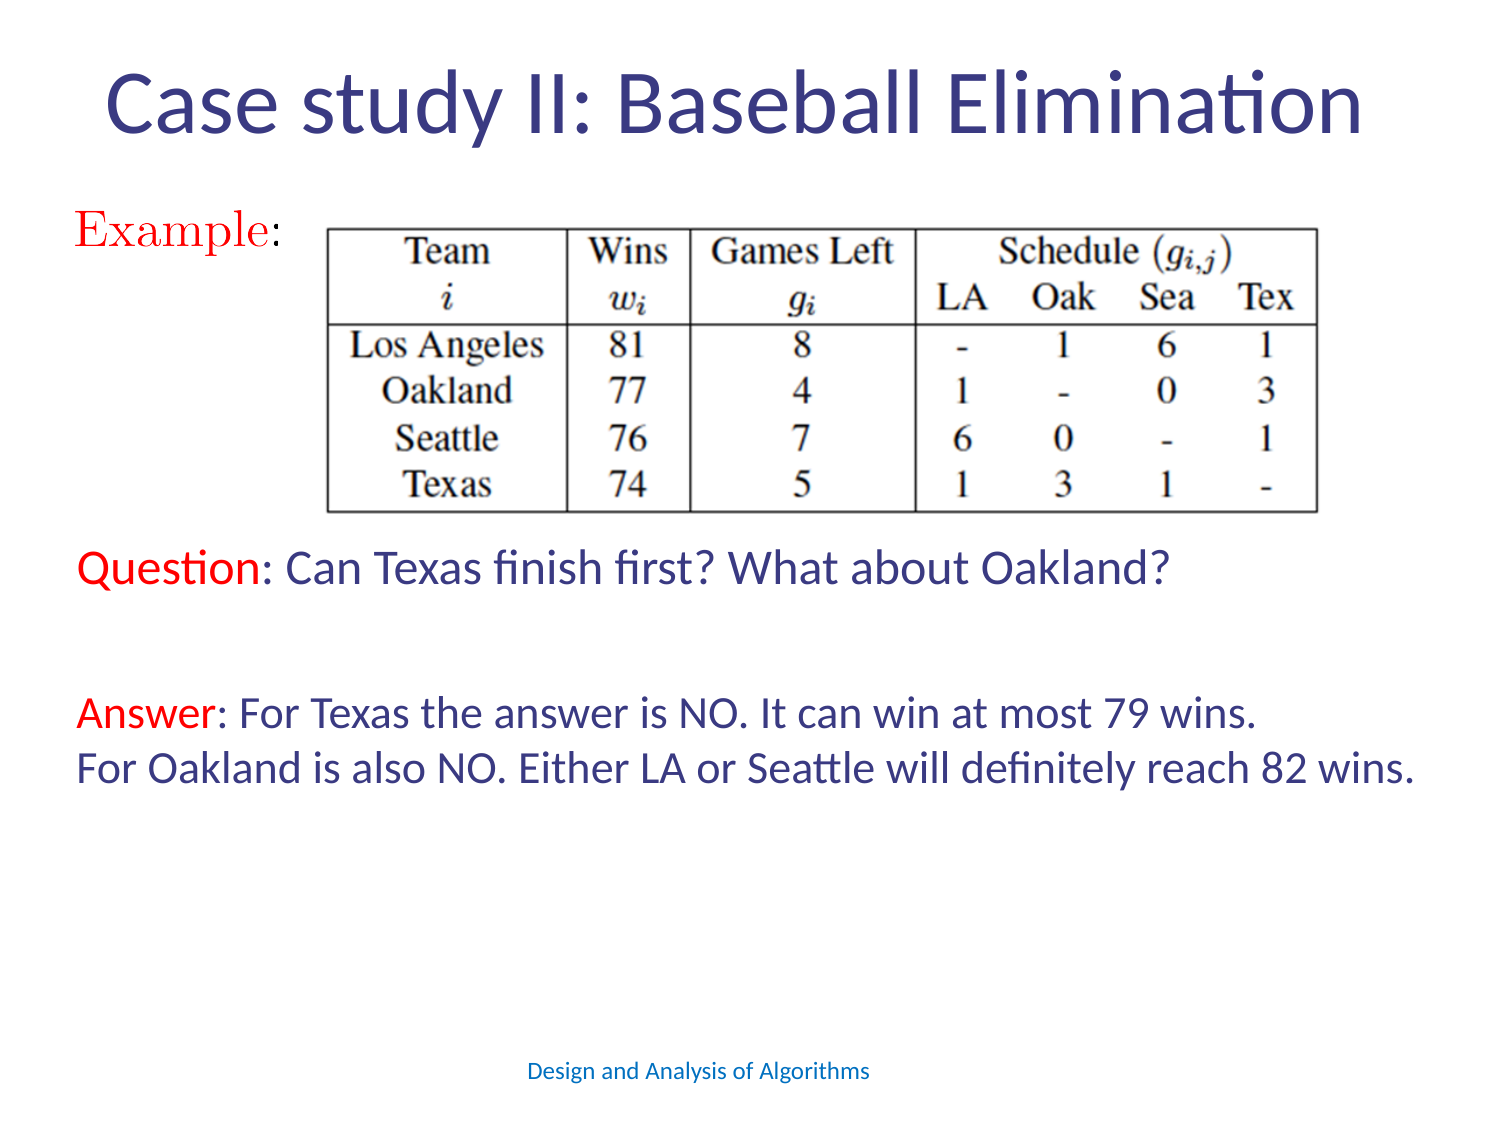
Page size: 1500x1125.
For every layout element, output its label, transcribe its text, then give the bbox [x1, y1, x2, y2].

text_box Answer: For Texas the answer is NO. It can win at most 79 wins. For Oakland is also NO. Either LA or Seattle will definitely reach 82 wins. [49, 667, 1464, 822]
text_box Question: Can Texas finish first? What about Oakland? [49, 519, 1464, 667]
picture [75, 210, 1347, 529]
text_box Design and Analysis of Algorithms [512, 1047, 988, 1108]
title Case study II: Baseball Elimination [0, 26, 1476, 121]
